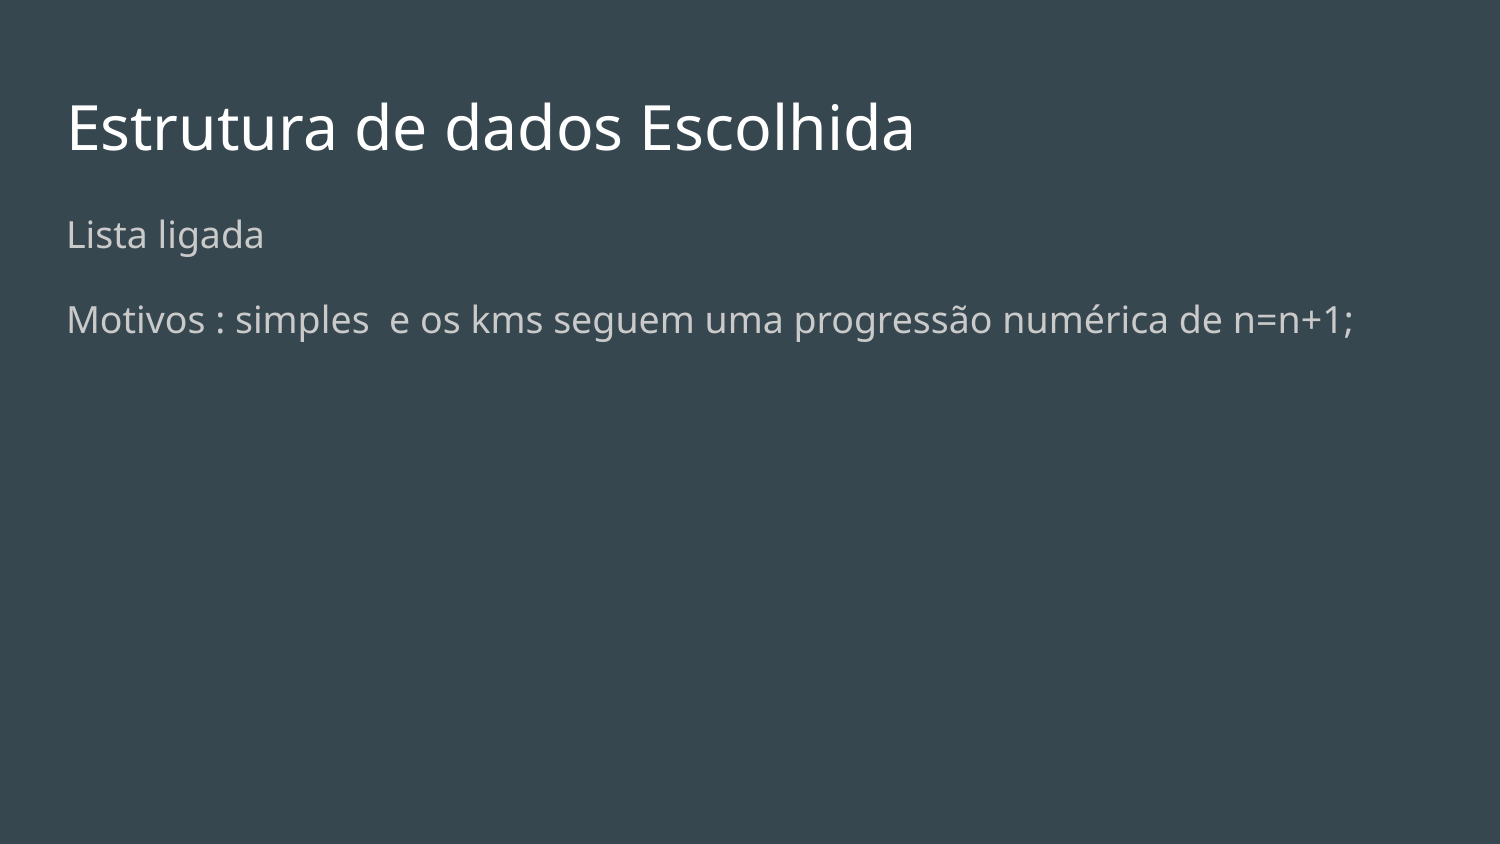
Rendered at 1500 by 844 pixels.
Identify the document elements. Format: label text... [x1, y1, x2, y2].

title Estrutura de dados Escolhida [51, 72, 1449, 167]
list Lista ligada Motivos : simples e os kms seguem uma progressão numérica de n=n+1; [51, 189, 1449, 750]
